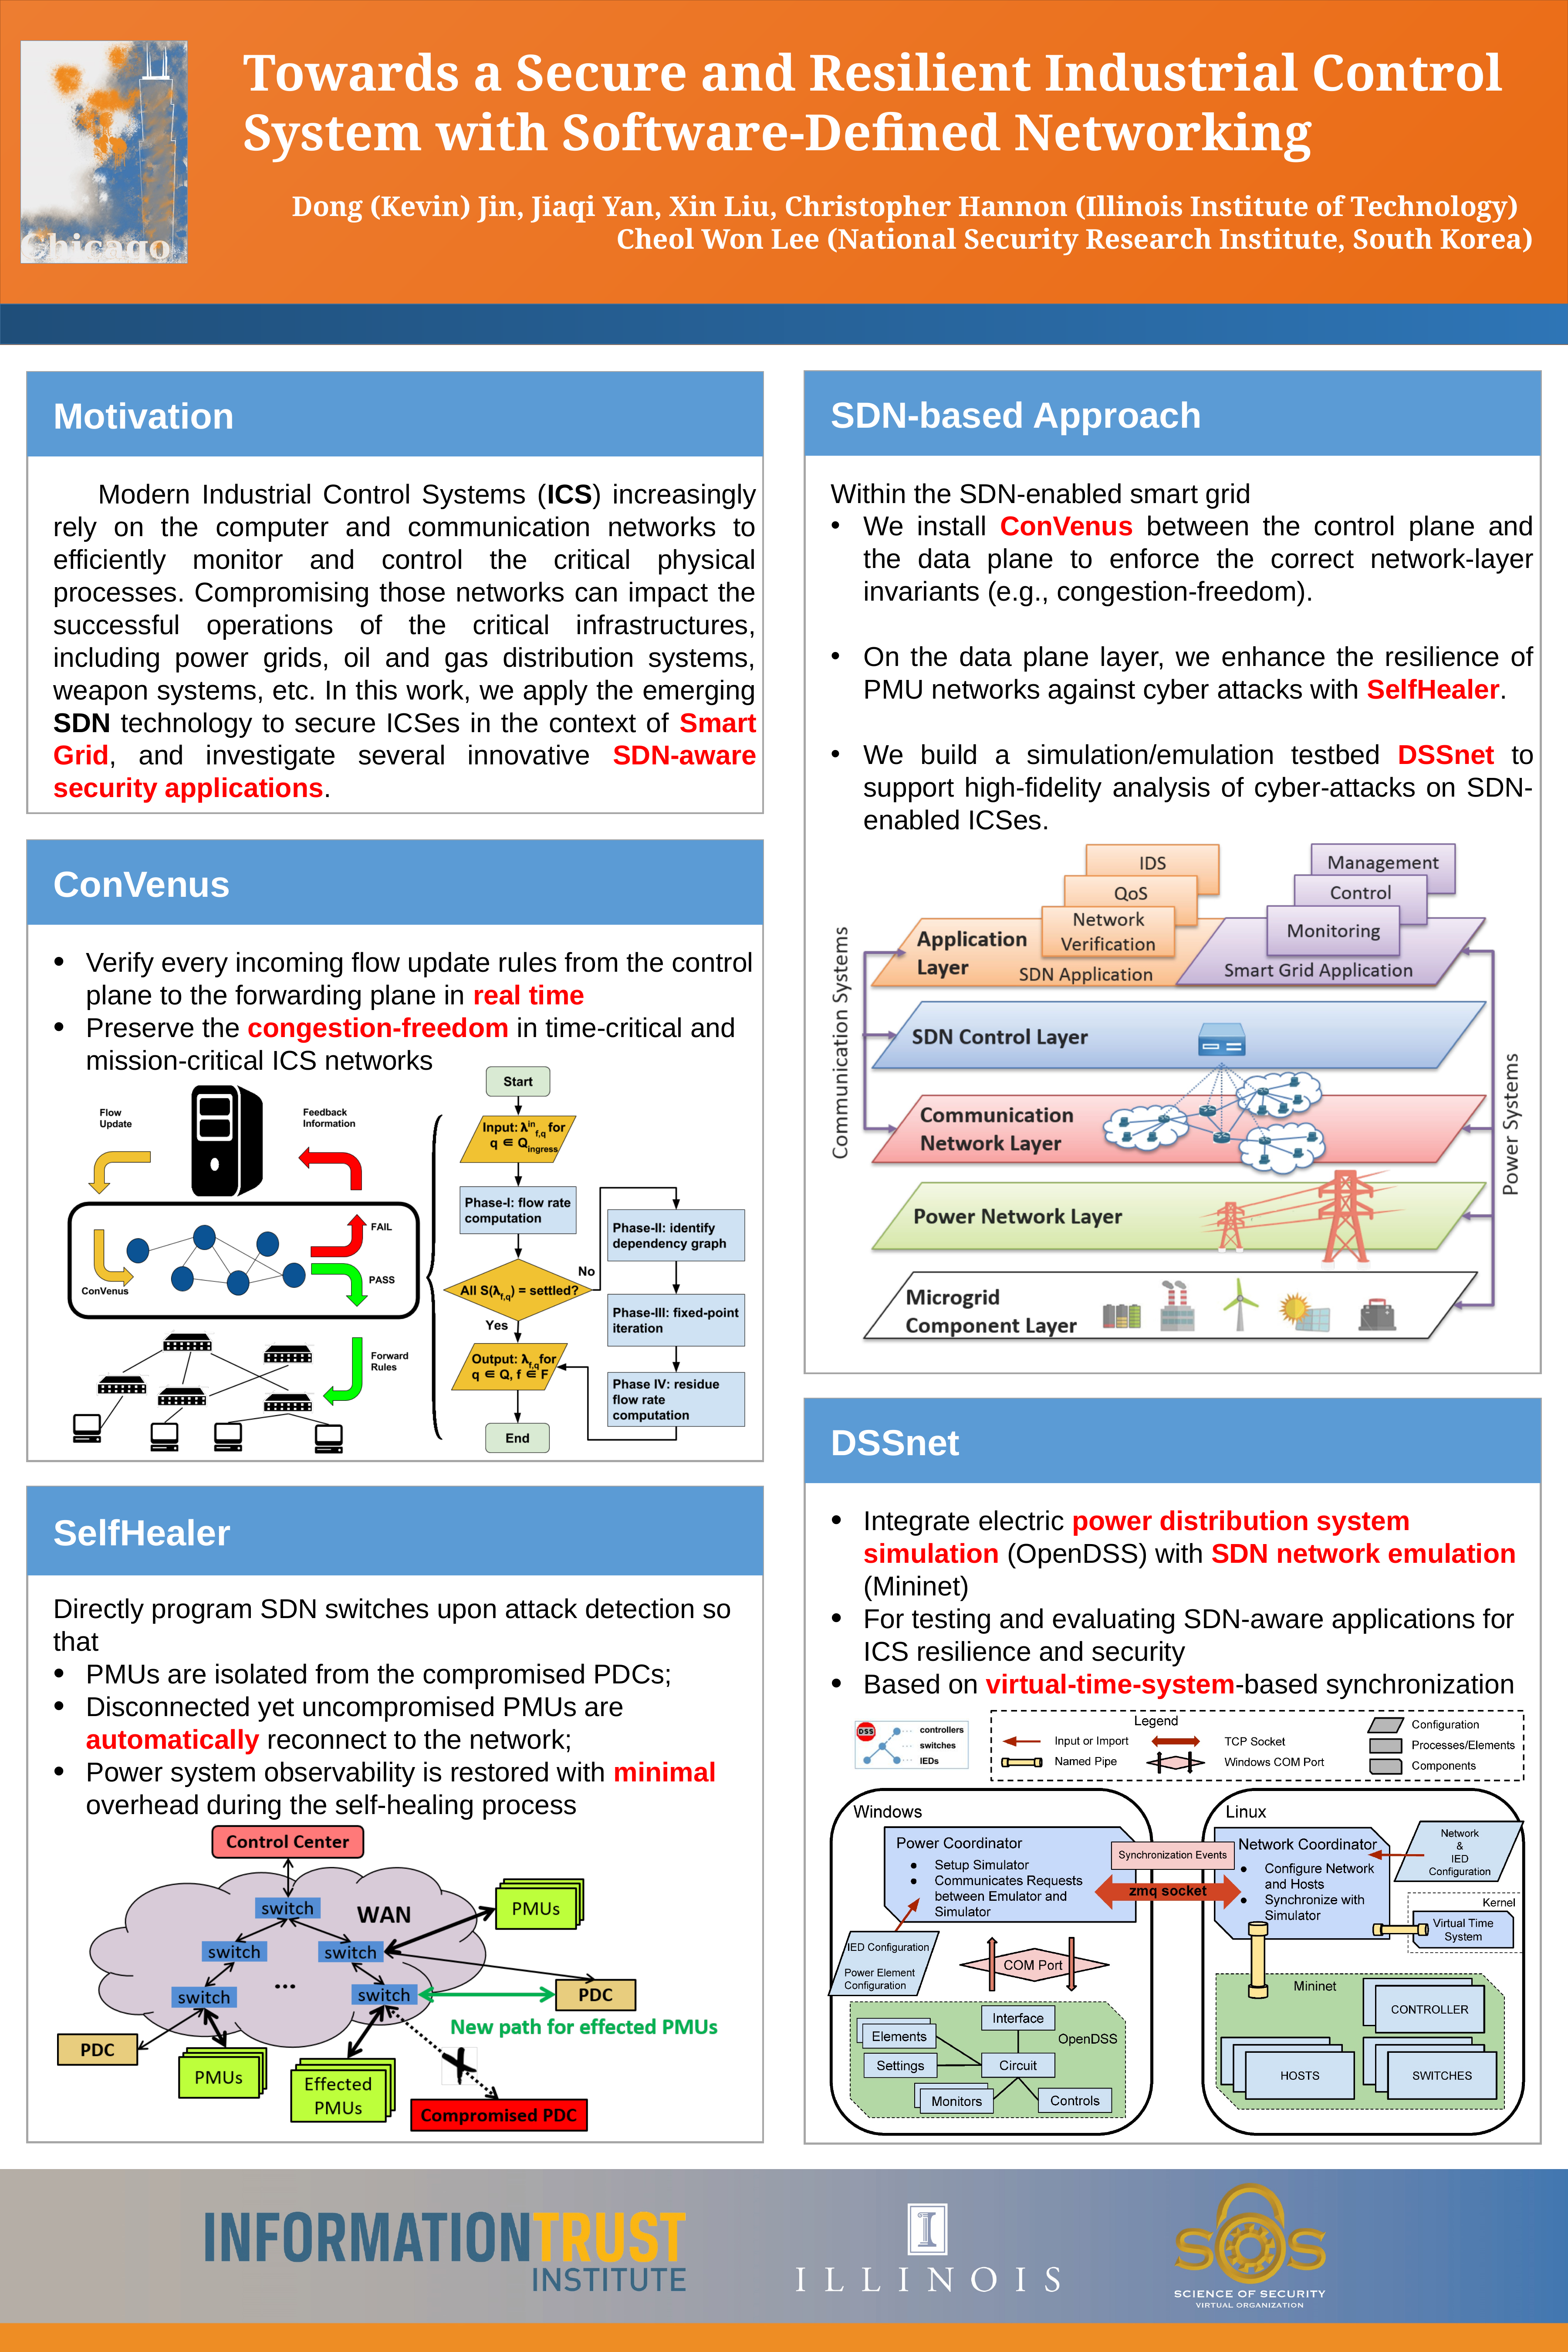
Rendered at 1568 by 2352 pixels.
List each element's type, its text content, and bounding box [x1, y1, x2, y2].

text_box [0, 0, 1568, 304]
text_box Dong (Kevin) Jin, Jiaqi Yan, Xin Liu, Christopher Hannon (Illinois Institute of Technology) Cheol Won Lee (National Security Research Institute, South Korea) [223, 186, 1541, 258]
picture [817, 840, 1528, 1350]
text_box Verify every incoming flow update rules from the control plane to the forwarding plane in real time Preserve the congestion-freedom in time-critical and mission-critical ICS networks [27, 925, 764, 1461]
text_box Modern Industrial Control Systems (ICS) increasingly rely on the computer and communication networks to efficiently monitor and control the critical physical processes. Compromising those networks can impact the successful operations of the critical infrastructures, including power grids, oil and gas distribution systems, weapon systems, etc. In this work, we apply the emerging SDN technology to secure ICSes in the context of Smart Grid, and investigate several innovative SDN-aware security applications. [27, 457, 764, 814]
picture [0, 2169, 1568, 2352]
text_box [0, 304, 1568, 345]
text_box SelfHealer [27, 1486, 764, 1576]
text_box ConVenus [27, 840, 764, 925]
text_box SDN-based Approach [804, 371, 1541, 456]
text_box Integrate electric power distribution system simulation (OpenDSS) with SDN network emulation (Mininet) For testing and evaluating SDN-aware applications for ICS resilience and security Based on virtual-time-system-based synchronization [804, 1484, 1541, 2144]
text_box Motivation [27, 372, 764, 457]
picture [65, 1058, 755, 1458]
text_box Towards a Secure and Resilient Industrial Control System with Software-Defined Networking [237, 37, 1554, 164]
picture [20, 41, 188, 264]
picture [57, 1823, 733, 2139]
picture [817, 1700, 1528, 2138]
text_box Within the SDN-enabled smart grid We install ConVenus between the control plane and the data plane to enforce the correct network-layer invariants (e.g., congestion-freedom). On the data plane layer, we enhance the resilience of PMU networks against cyber attacks with SelfHealer. We build a simulation/emulation testbed DSSnet to support high-fidelity analysis of cyber-attacks on SDN-enabled ICSes. [804, 456, 1541, 1374]
text_box DSSnet [804, 1398, 1541, 1484]
text_box Directly program SDN switches upon attack detection so that PMUs are isolated from the compromised PDCs; Disconnected yet uncompromised PMUs are automatically reconnect to the network; Power system observability is restored with minimal overhead during the self-healing process [27, 1576, 764, 2143]
